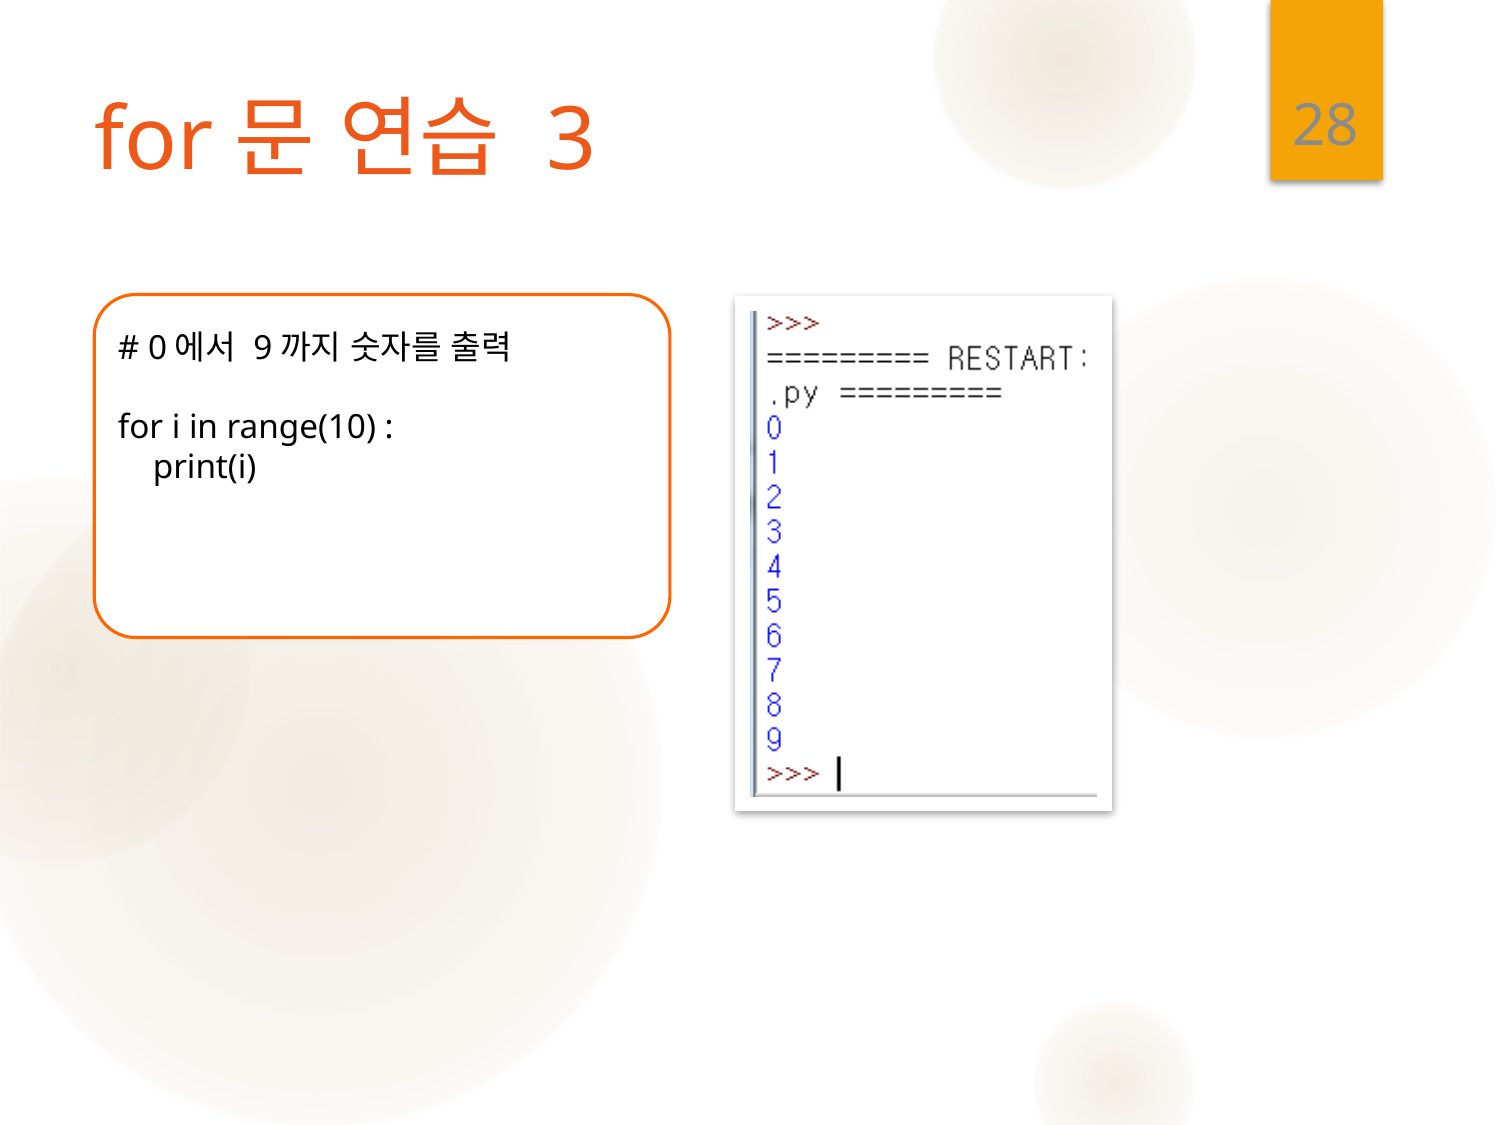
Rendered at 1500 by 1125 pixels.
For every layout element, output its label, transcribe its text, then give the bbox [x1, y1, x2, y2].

text_box [94, 294, 670, 638]
slide_number 28 [1273, 48, 1378, 175]
text_box # 0에서 9까지 숫자를 출력 for i in range(10) : print(i) [103, 318, 679, 533]
title for문 연습 3 [79, 74, 1237, 304]
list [749, 310, 1098, 797]
